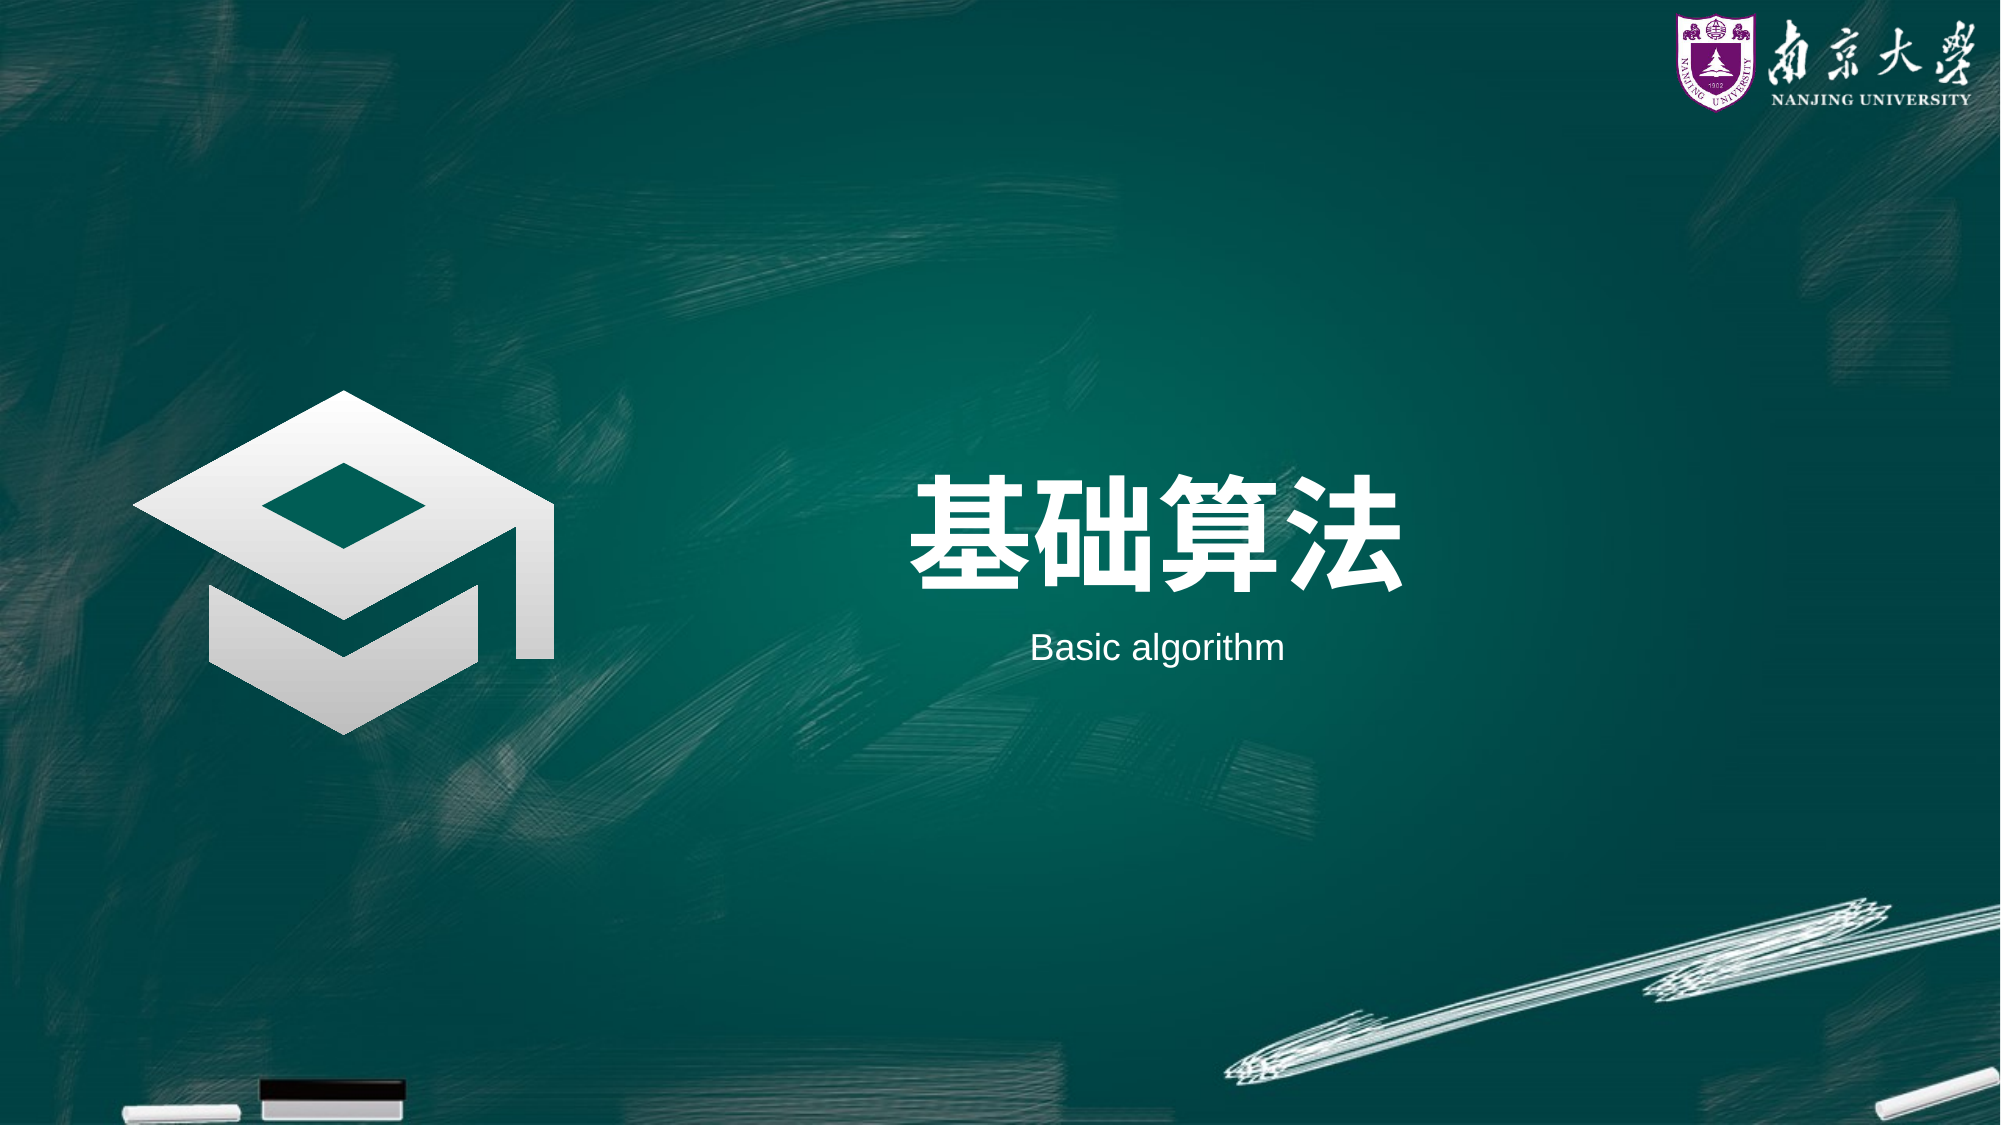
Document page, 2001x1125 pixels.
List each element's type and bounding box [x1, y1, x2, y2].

text_box [133, 390, 555, 735]
picture [0, 0, 2001, 1125]
text_box [682, 448, 1632, 677]
